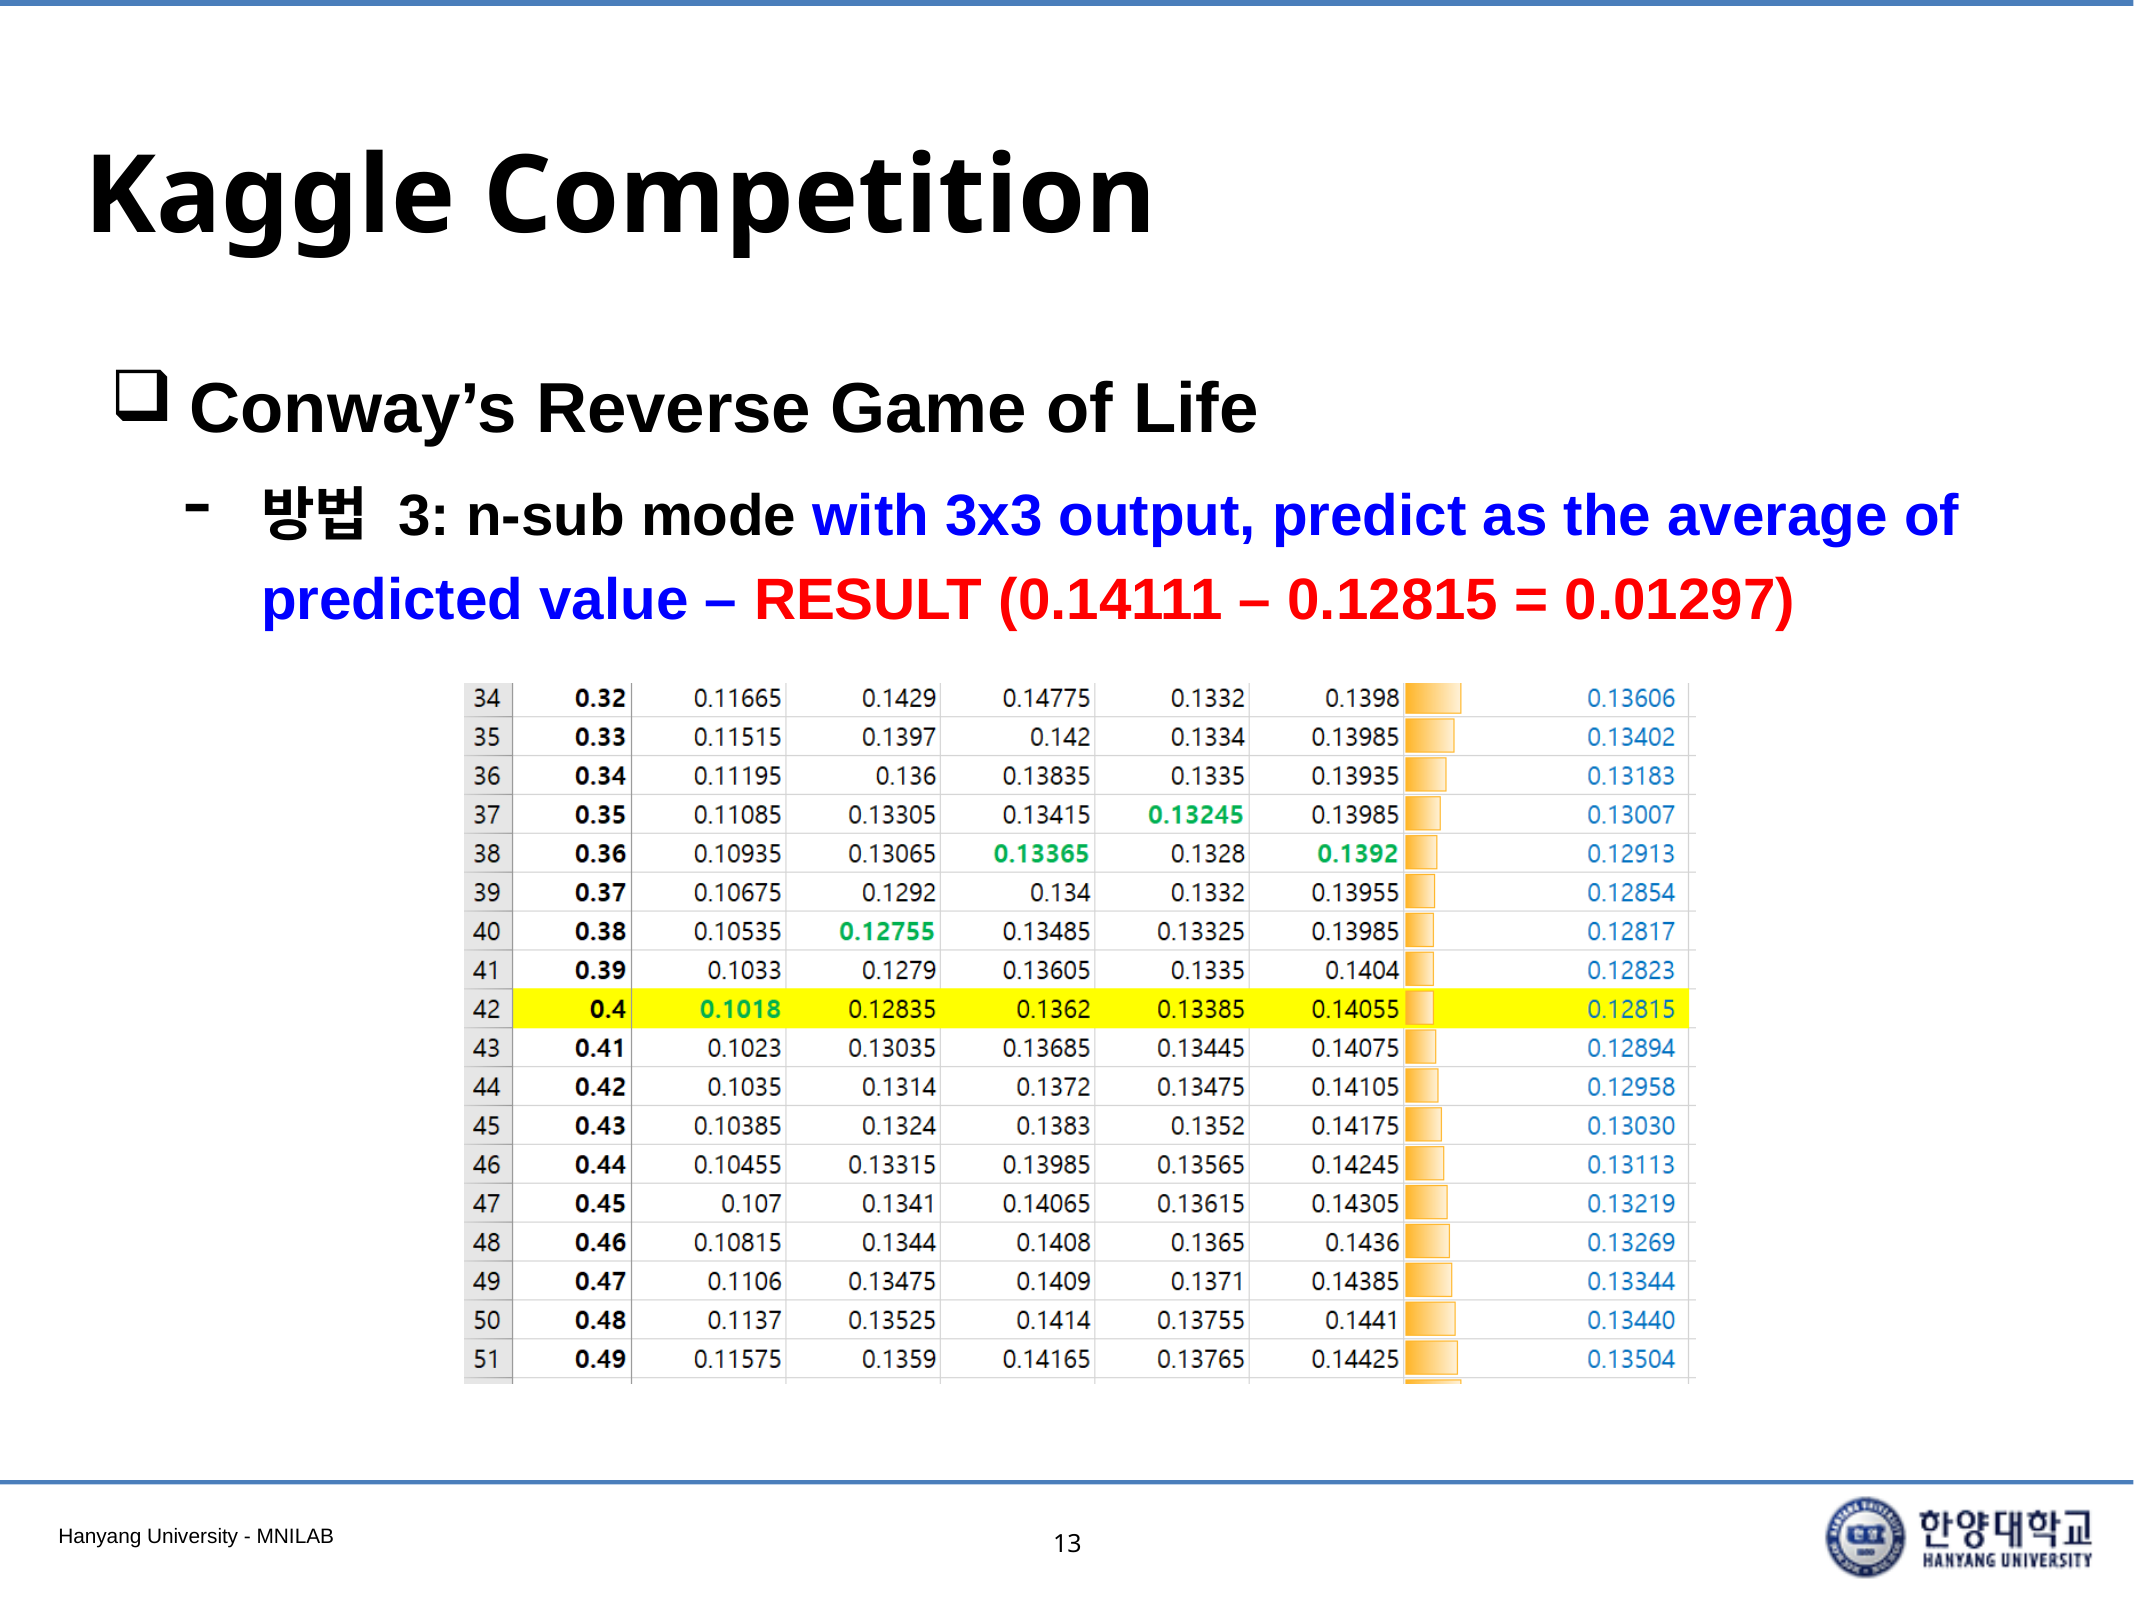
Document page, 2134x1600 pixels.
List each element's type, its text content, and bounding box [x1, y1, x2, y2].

picture [464, 682, 1696, 1384]
list Conway’s Reverse Game of Life 방법 3: n-sub mode with 3x3 output, predict as the average of predicted value – RESULT (0.14111 – 0.12815 = 0.01297) [101, 336, 2058, 658]
picture [1797, 1495, 2128, 1581]
title Kaggle Competition [75, 41, 2058, 338]
slide_number 13 [1037, 1518, 1098, 1567]
